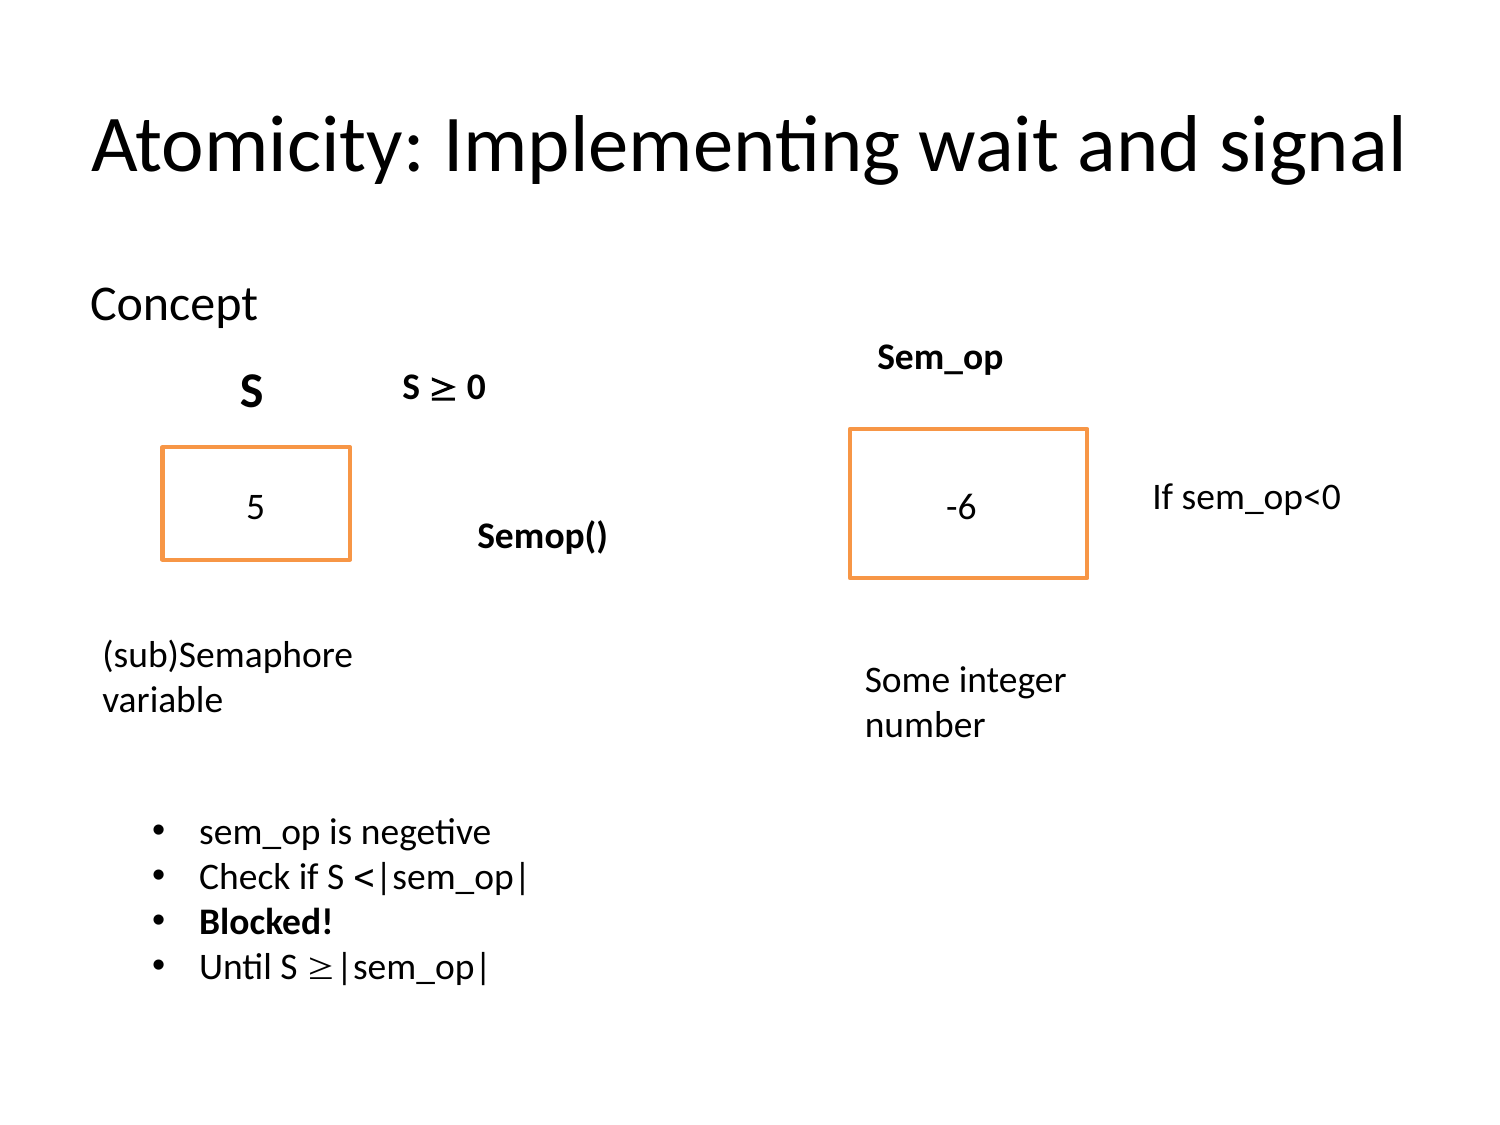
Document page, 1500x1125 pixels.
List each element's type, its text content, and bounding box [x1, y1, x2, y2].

text_box sem_op is negetive Check if S |sem_op| Blocked! Until S |sem_op| [137, 799, 1188, 1040]
text_box (sub)Semaphore variable [87, 623, 388, 728]
text_box S  0 [387, 355, 538, 415]
text_box S [224, 349, 313, 425]
text_box [160, 445, 352, 562]
text_box [848, 427, 1089, 580]
title Atomicity: Implementing wait and signal [75, 45, 1425, 233]
text_box Semop() [462, 503, 638, 564]
text_box If sem_op<0 [1137, 464, 1388, 525]
text_box -6 [931, 474, 1063, 535]
text_box Sem_op [862, 324, 1138, 385]
list Concept [75, 262, 1425, 1005]
text_box Some integer number [849, 648, 1188, 753]
text_box 5 [231, 474, 313, 535]
